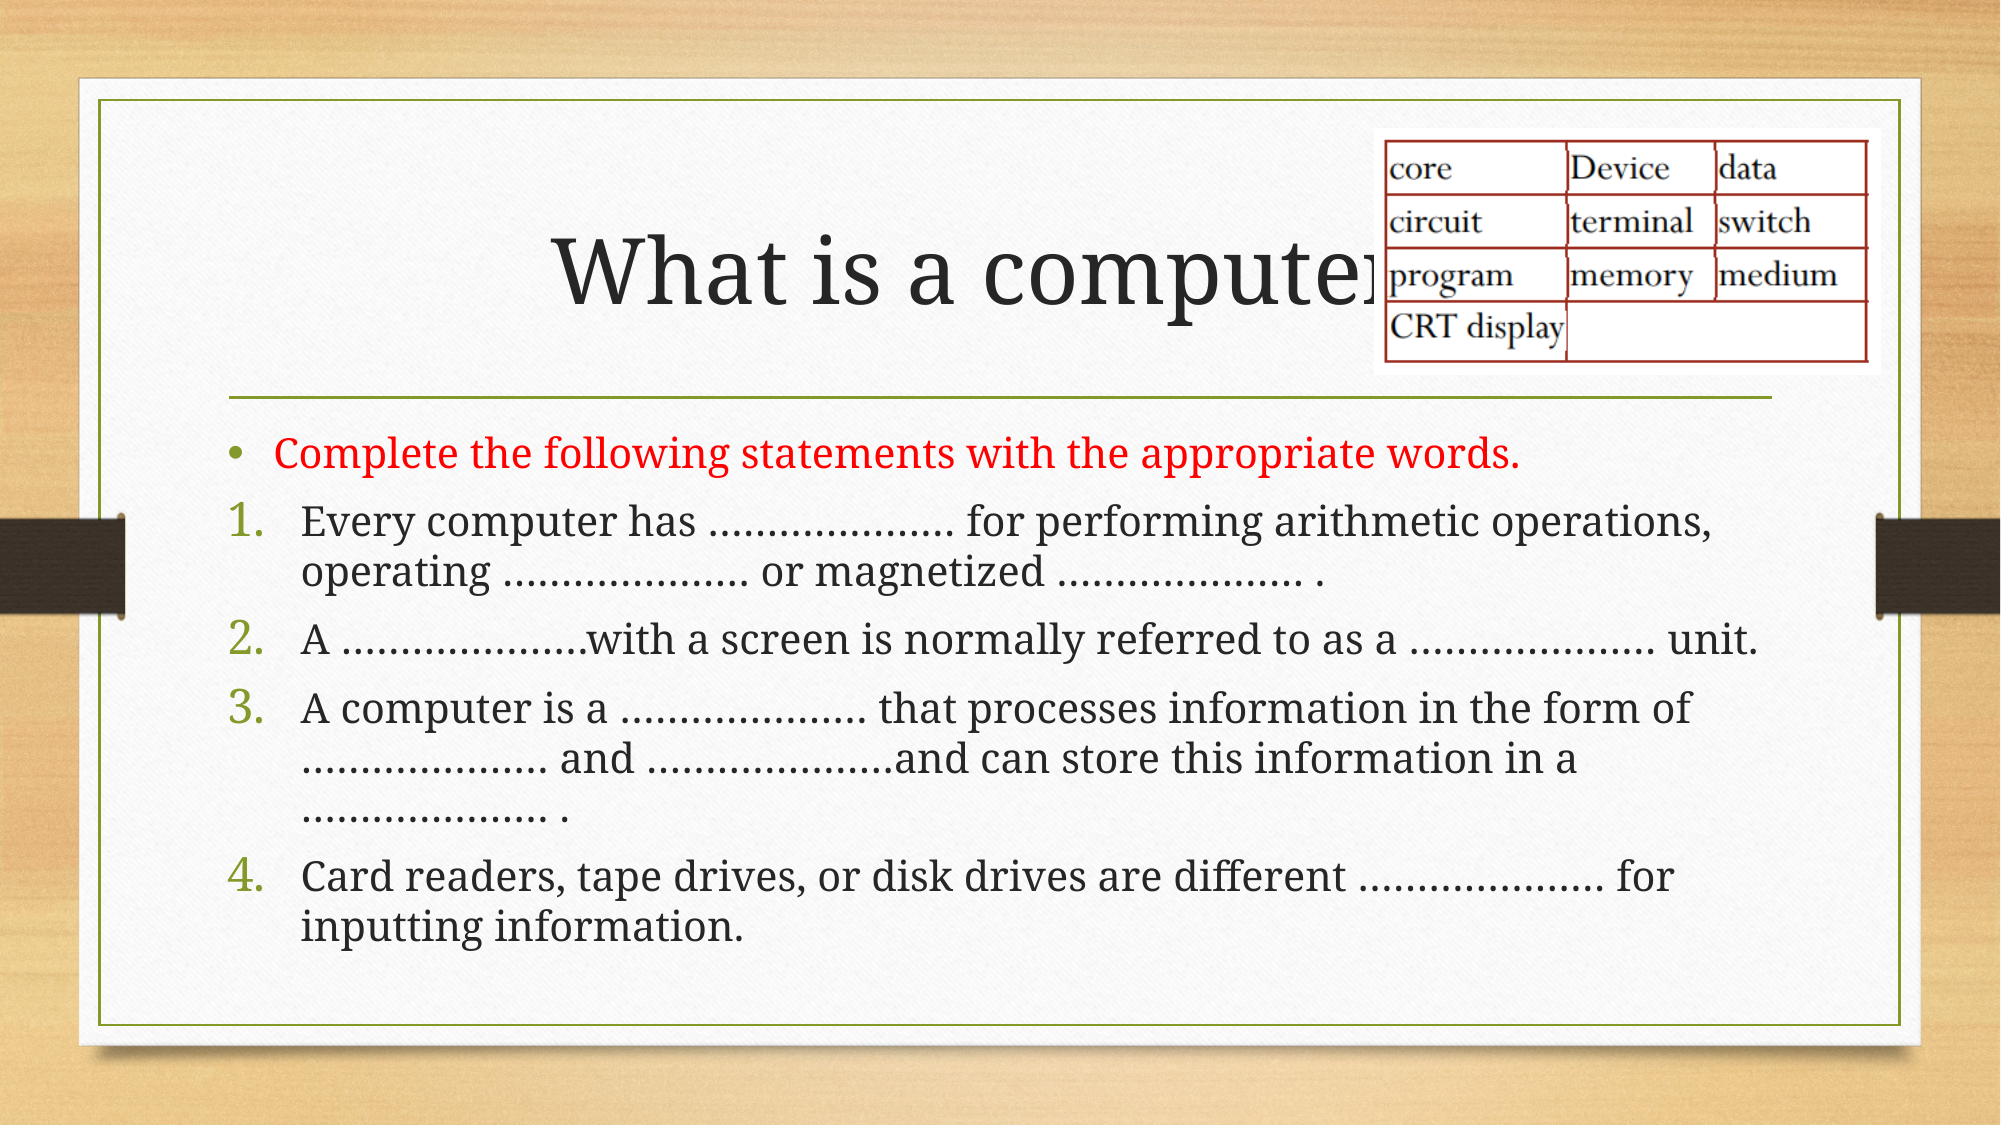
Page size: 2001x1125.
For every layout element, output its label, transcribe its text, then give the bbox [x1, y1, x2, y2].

picture [0, 0, 2001, 1125]
title What is a computer? [212, 161, 1374, 375]
list Complete the following statements with the appropriate words. Every computer has ………………… for performing arithmetic operations, operating ………………… or magnetized ………………… . A …………………with a screen is normally referred to as a ………………… unit. A computer is a ………………… that processes information in the form of ………………… and …………………and can store this information in a ………………… . Card readers, tape drives, or disk drives are different ………………… for inputting information. [212, 419, 1788, 964]
